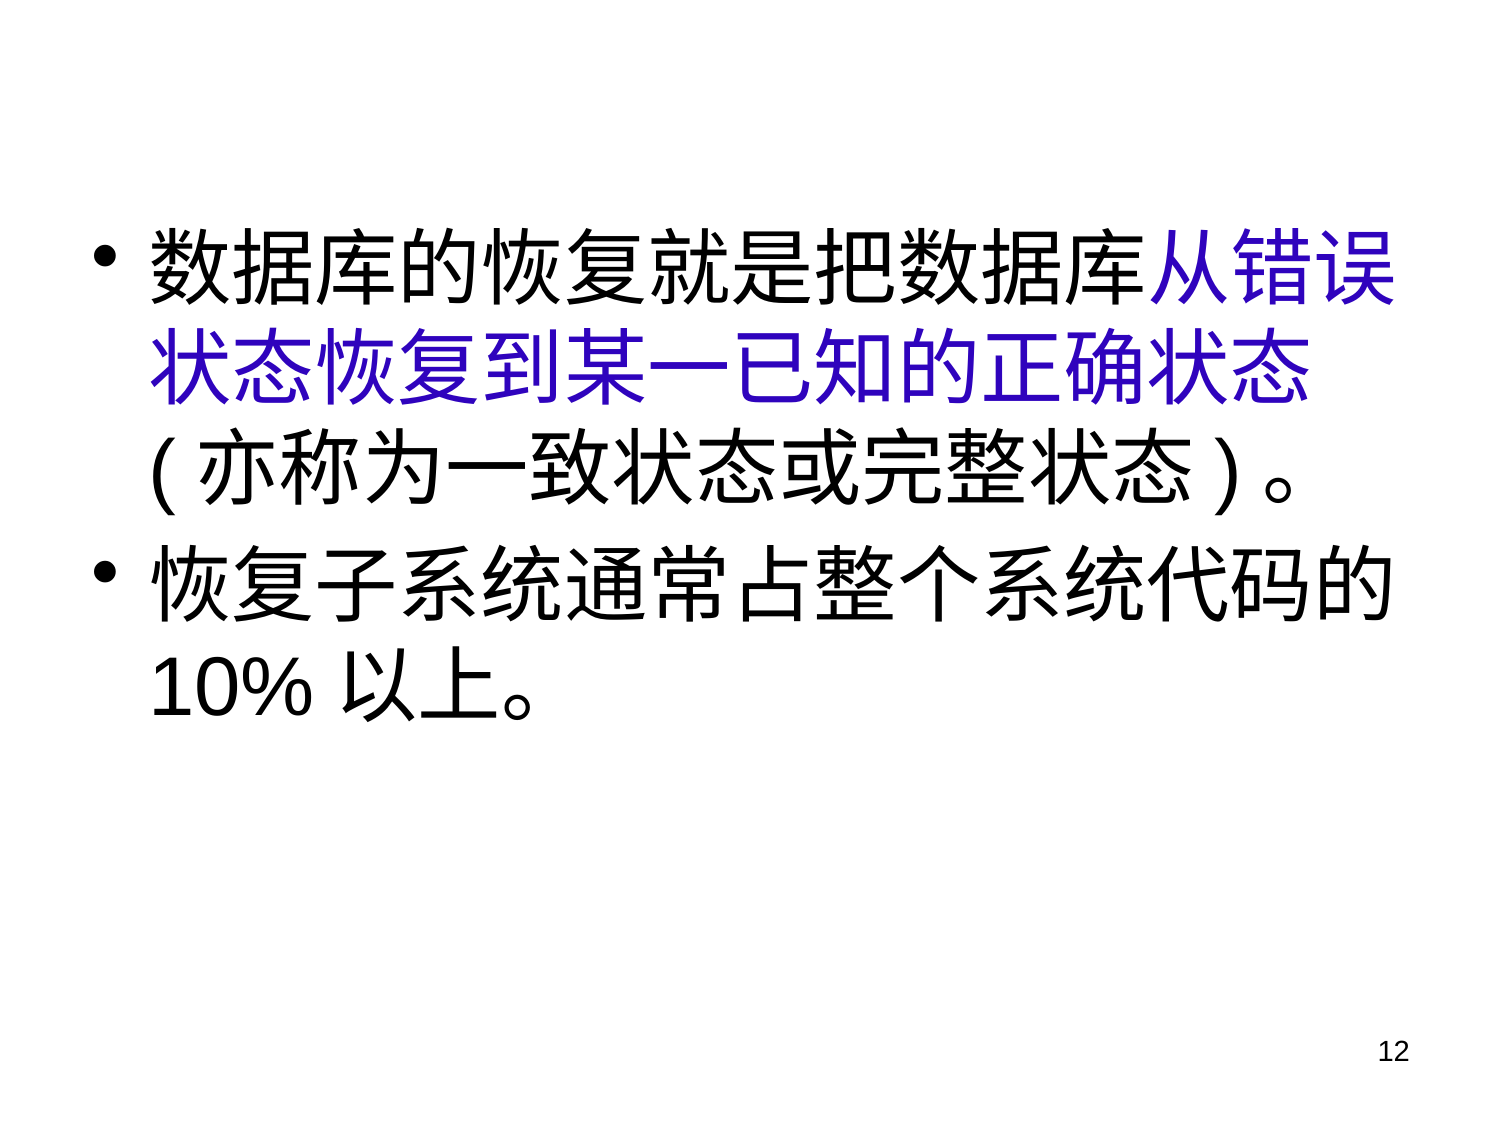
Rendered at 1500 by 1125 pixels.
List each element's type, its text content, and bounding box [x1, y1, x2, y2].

slide_number 12 [1074, 1024, 1426, 1103]
list 数据库的恢复就是把数据库从错误状态恢复到某一已知的正确状态(亦称为一致状态或完整状态)。 恢复子系统通常占整个系统代码的10%以上。 [76, 208, 1427, 835]
